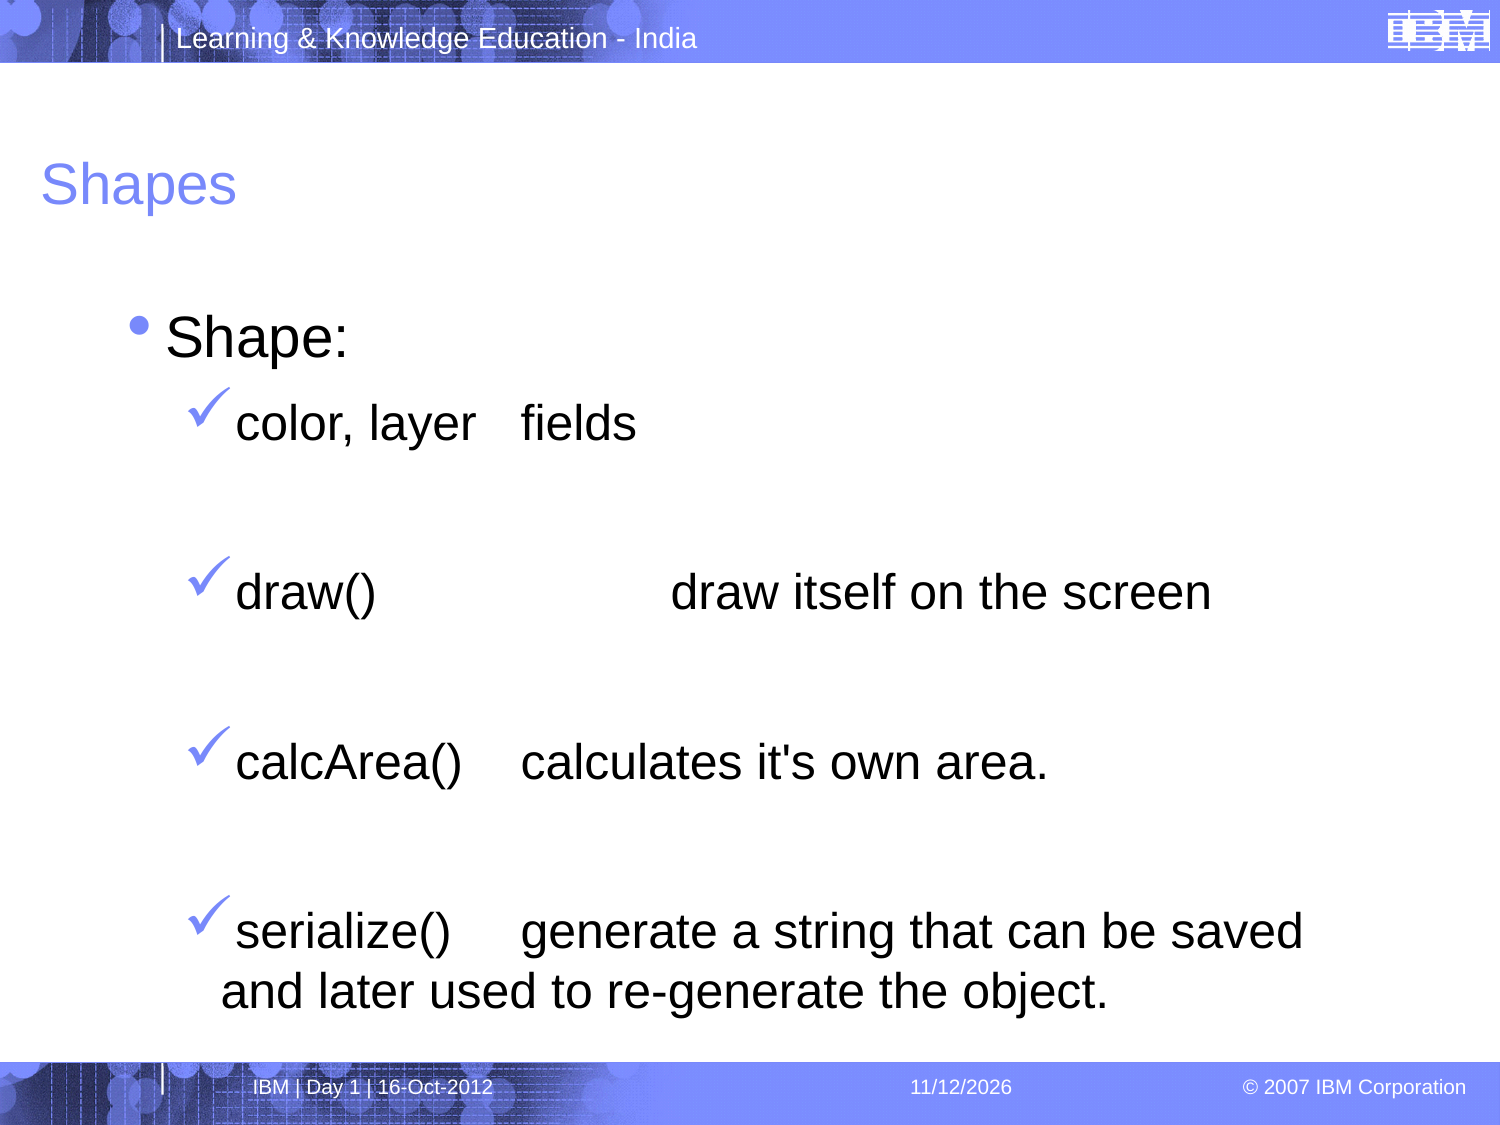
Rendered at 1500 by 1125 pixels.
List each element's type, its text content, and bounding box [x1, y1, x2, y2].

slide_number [894, 1066, 1215, 1108]
title Shapes [25, 142, 1379, 225]
list Shape: color, layer fields draw() draw itself on the screen calcArea() calculates it's own area. serialize() generate a string that can be saved and later used to re-generate the object. [112, 291, 1389, 932]
footer IBM | Day 1 | 16-Oct-2012 [237, 1066, 864, 1108]
